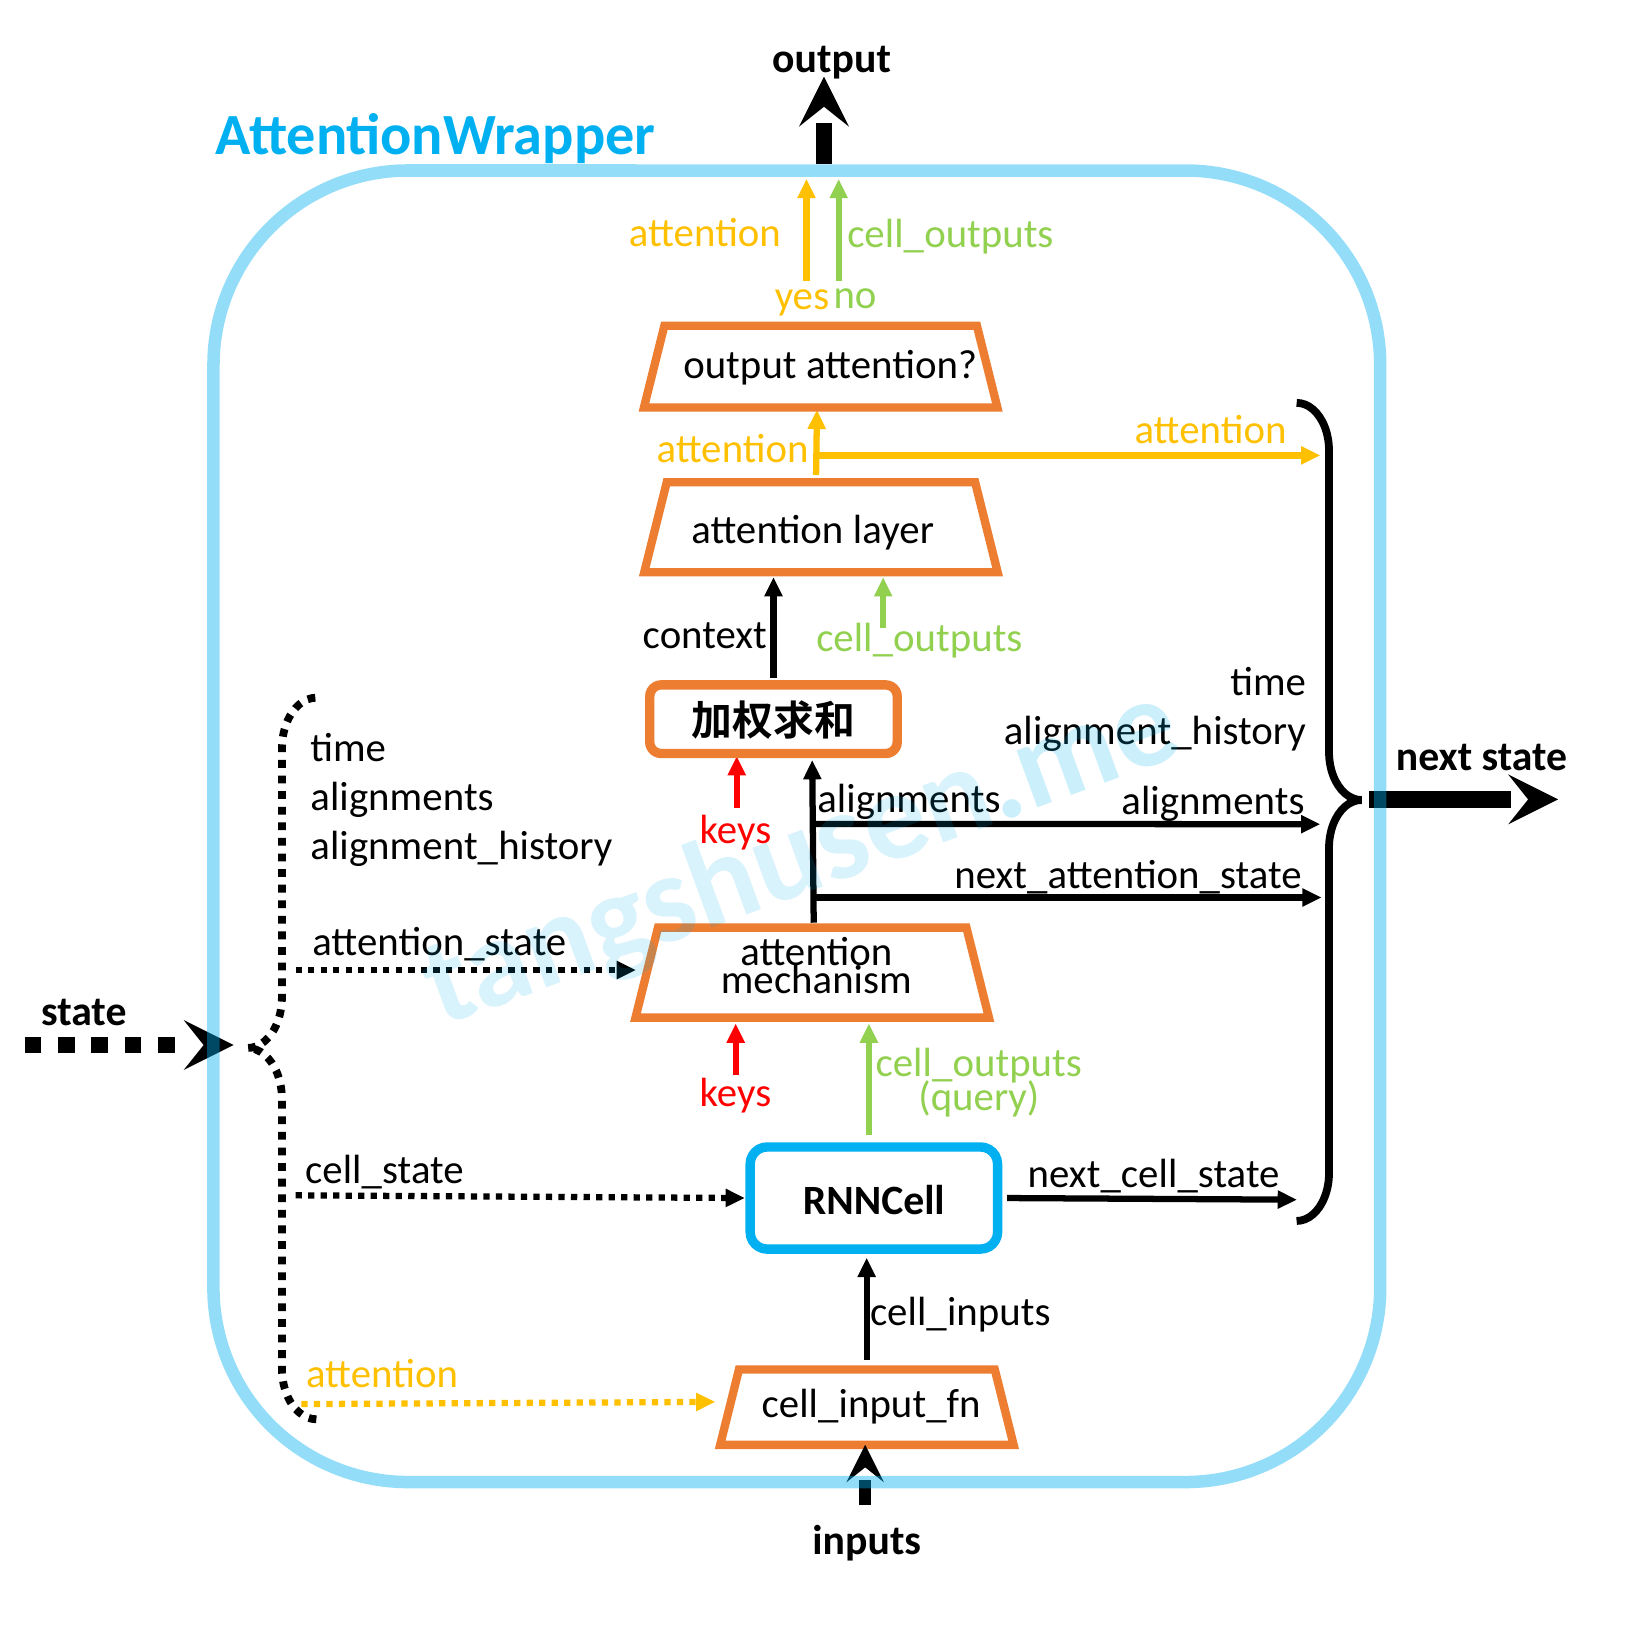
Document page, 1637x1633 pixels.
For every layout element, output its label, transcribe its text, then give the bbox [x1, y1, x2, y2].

text_box [212, 169, 1382, 1484]
text_box tangshusen.me [382, 624, 1211, 1062]
text_box output [757, 23, 906, 88]
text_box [301, 1401, 715, 1405]
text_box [295, 1195, 745, 1199]
text_box state [26, 975, 142, 1041]
text_box inputs [797, 1505, 937, 1570]
text_box next state [1382, 721, 1583, 786]
text_box AttentionWrapper [201, 88, 671, 174]
